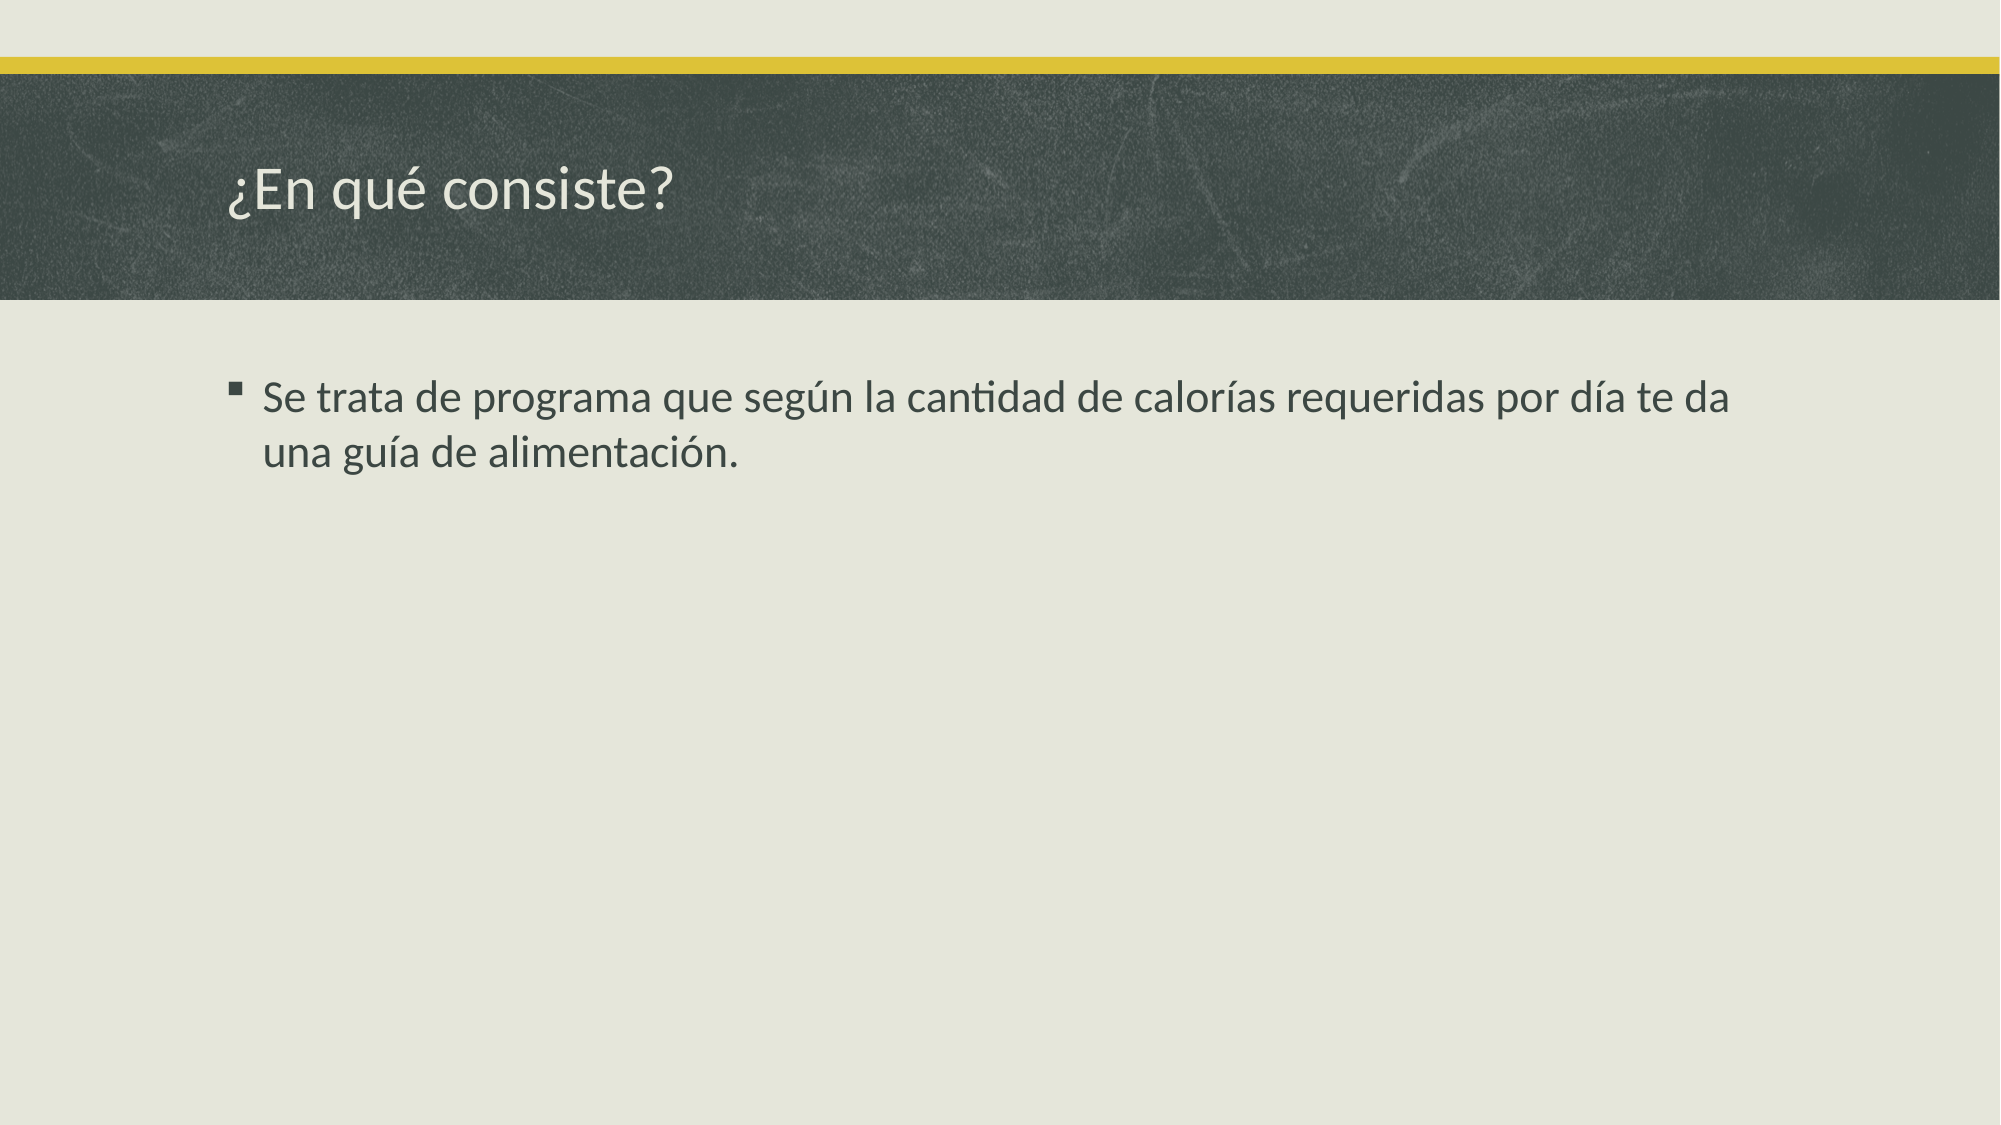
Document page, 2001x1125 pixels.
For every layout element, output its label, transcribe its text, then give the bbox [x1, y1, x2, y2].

picture [0, 74, 2000, 300]
title ¿En qué consiste? [210, 76, 1790, 300]
list Se trata de programa que según la cantidad de calorías requeridas por día te da una guía de alimentación. [210, 359, 1790, 1014]
